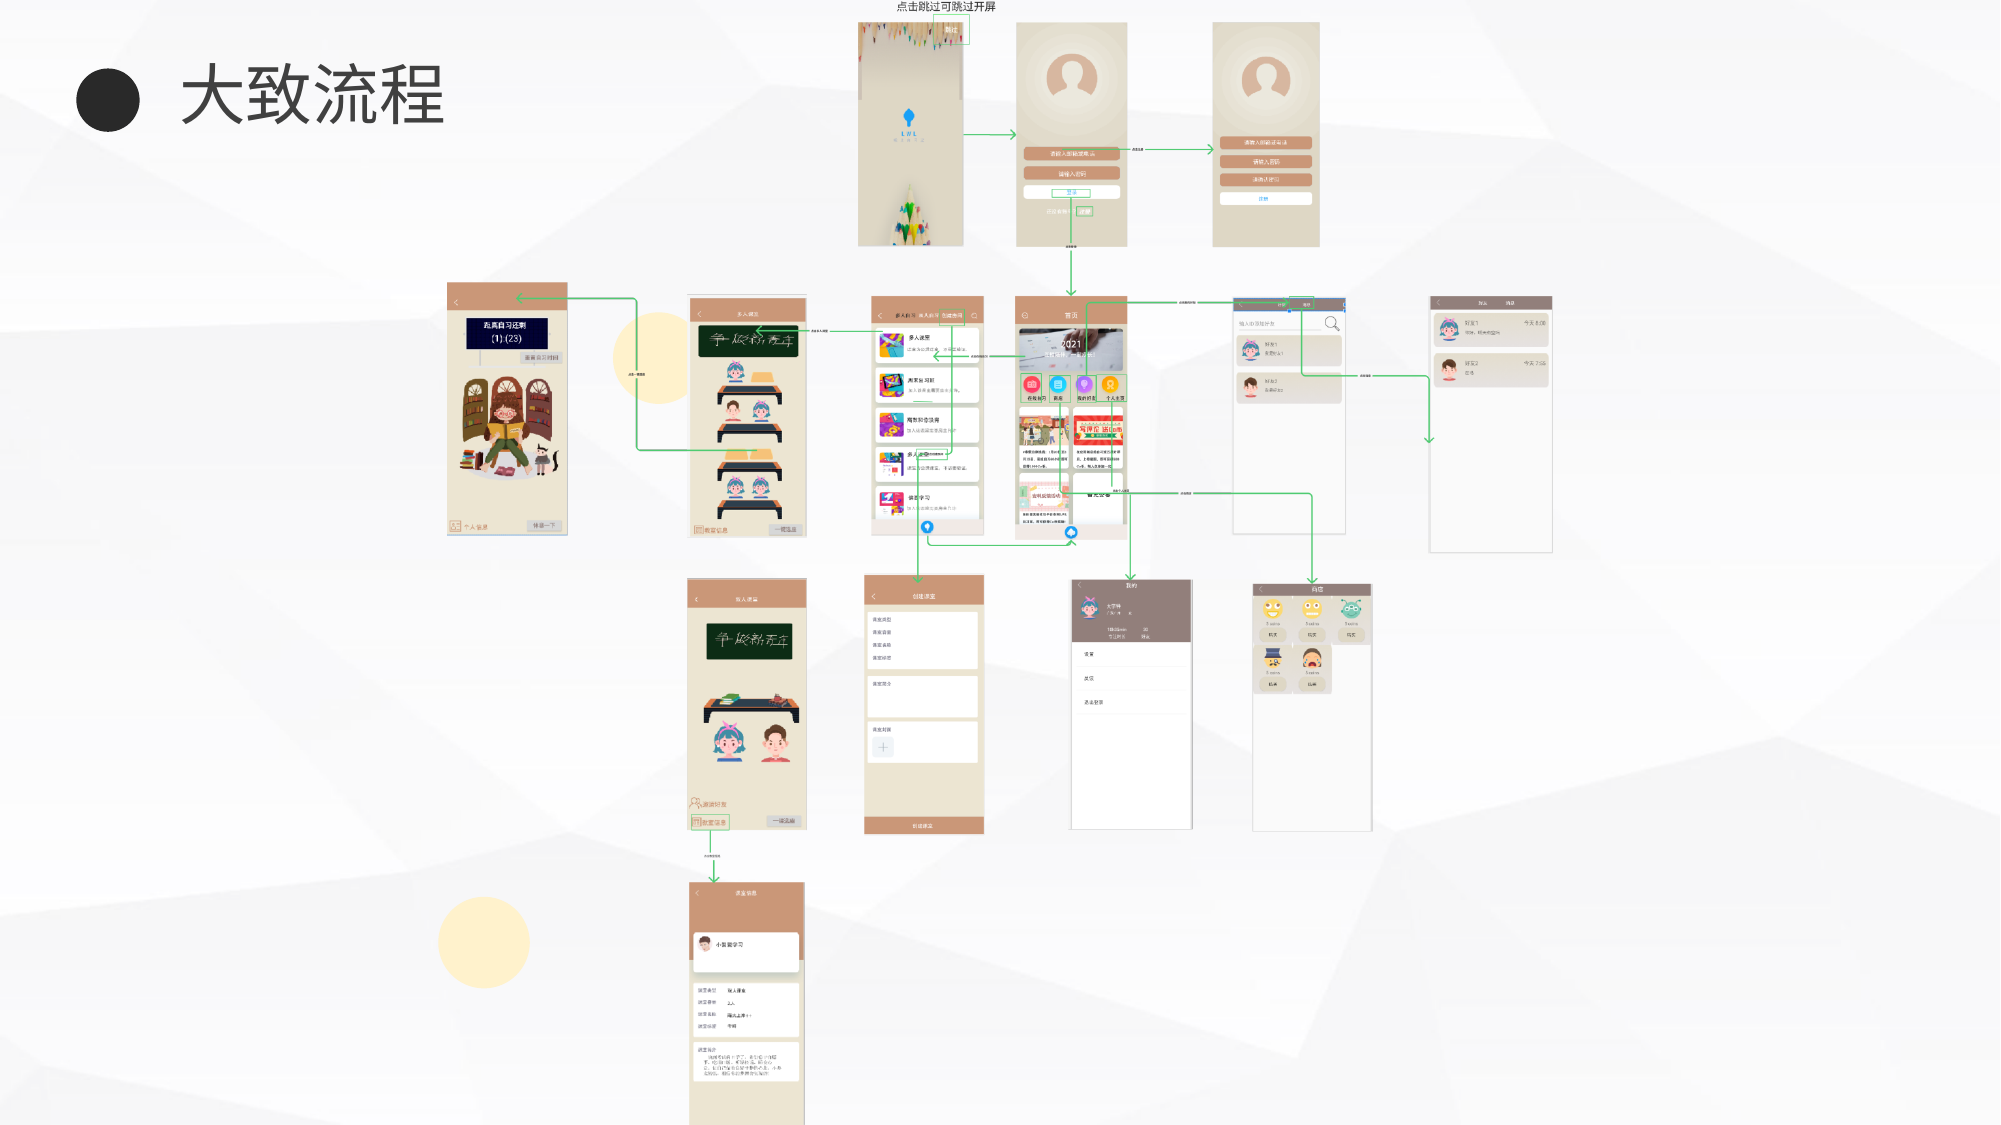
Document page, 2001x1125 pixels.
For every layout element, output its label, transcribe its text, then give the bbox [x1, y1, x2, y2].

text_box [437, 913, 447, 972]
text_box 大致流程 [164, 45, 447, 140]
text_box [75, 67, 141, 133]
picture [447, 0, 1553, 1125]
